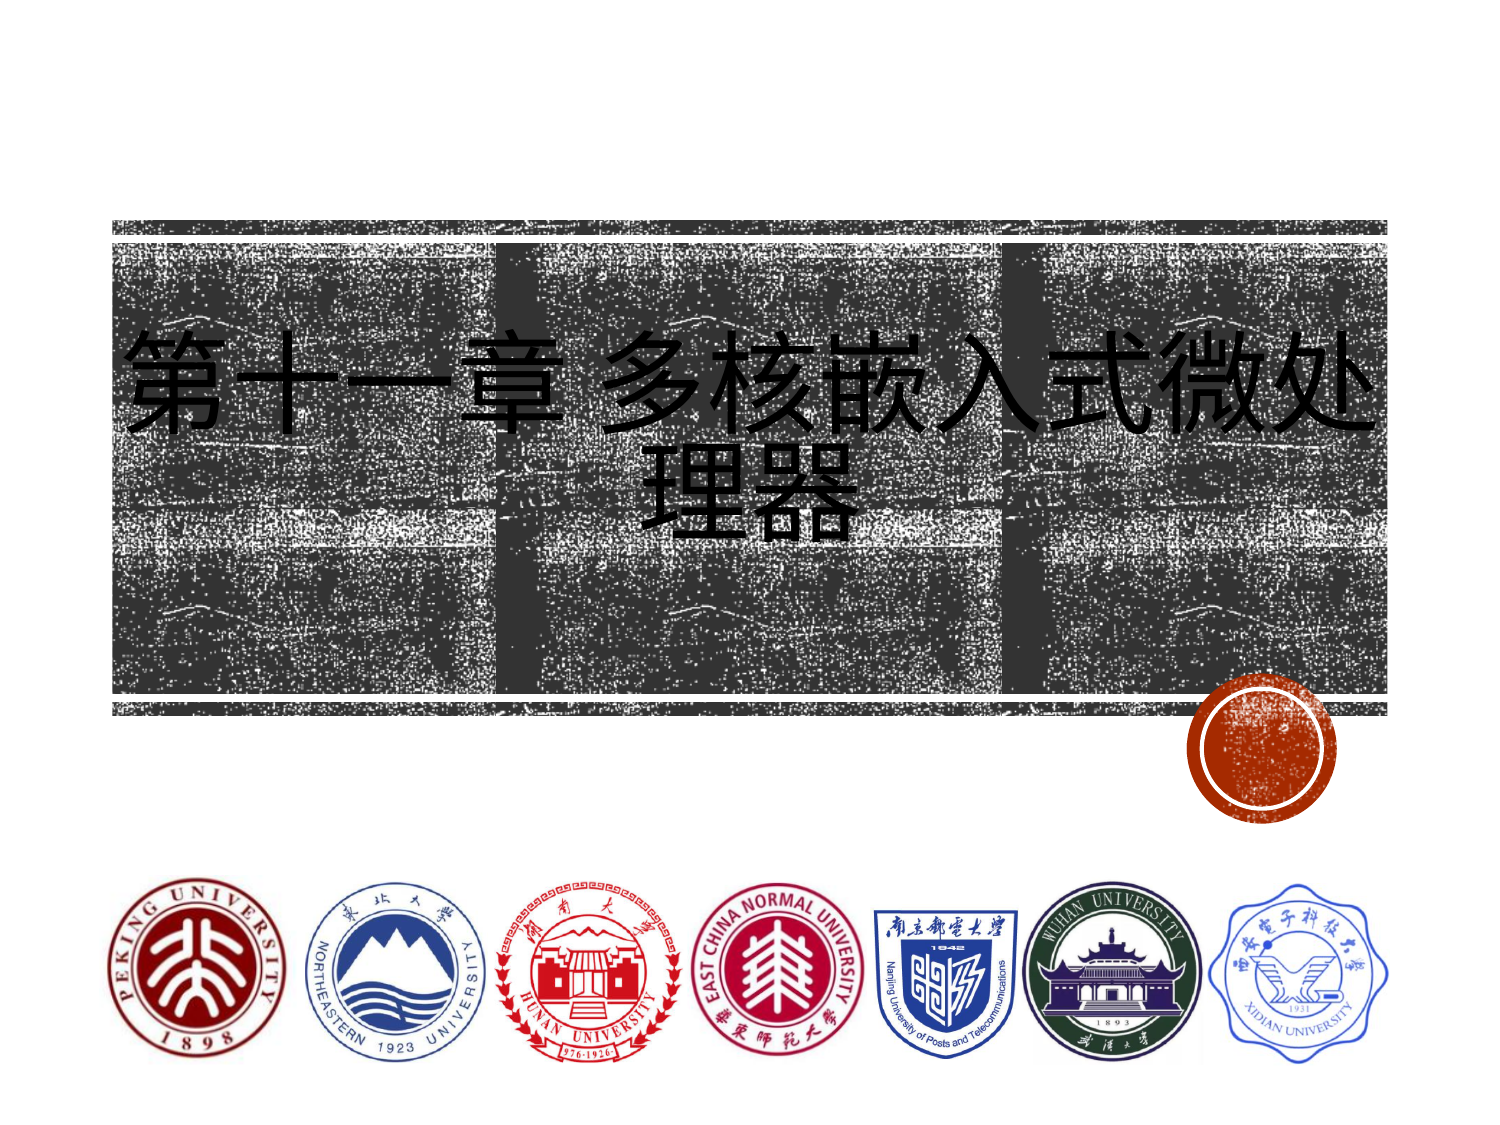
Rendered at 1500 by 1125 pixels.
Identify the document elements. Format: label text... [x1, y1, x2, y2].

title 第十一章 多核嵌入式微处理器 [94, 330, 1406, 563]
picture [99, 875, 297, 1065]
picture [305, 876, 1392, 1066]
